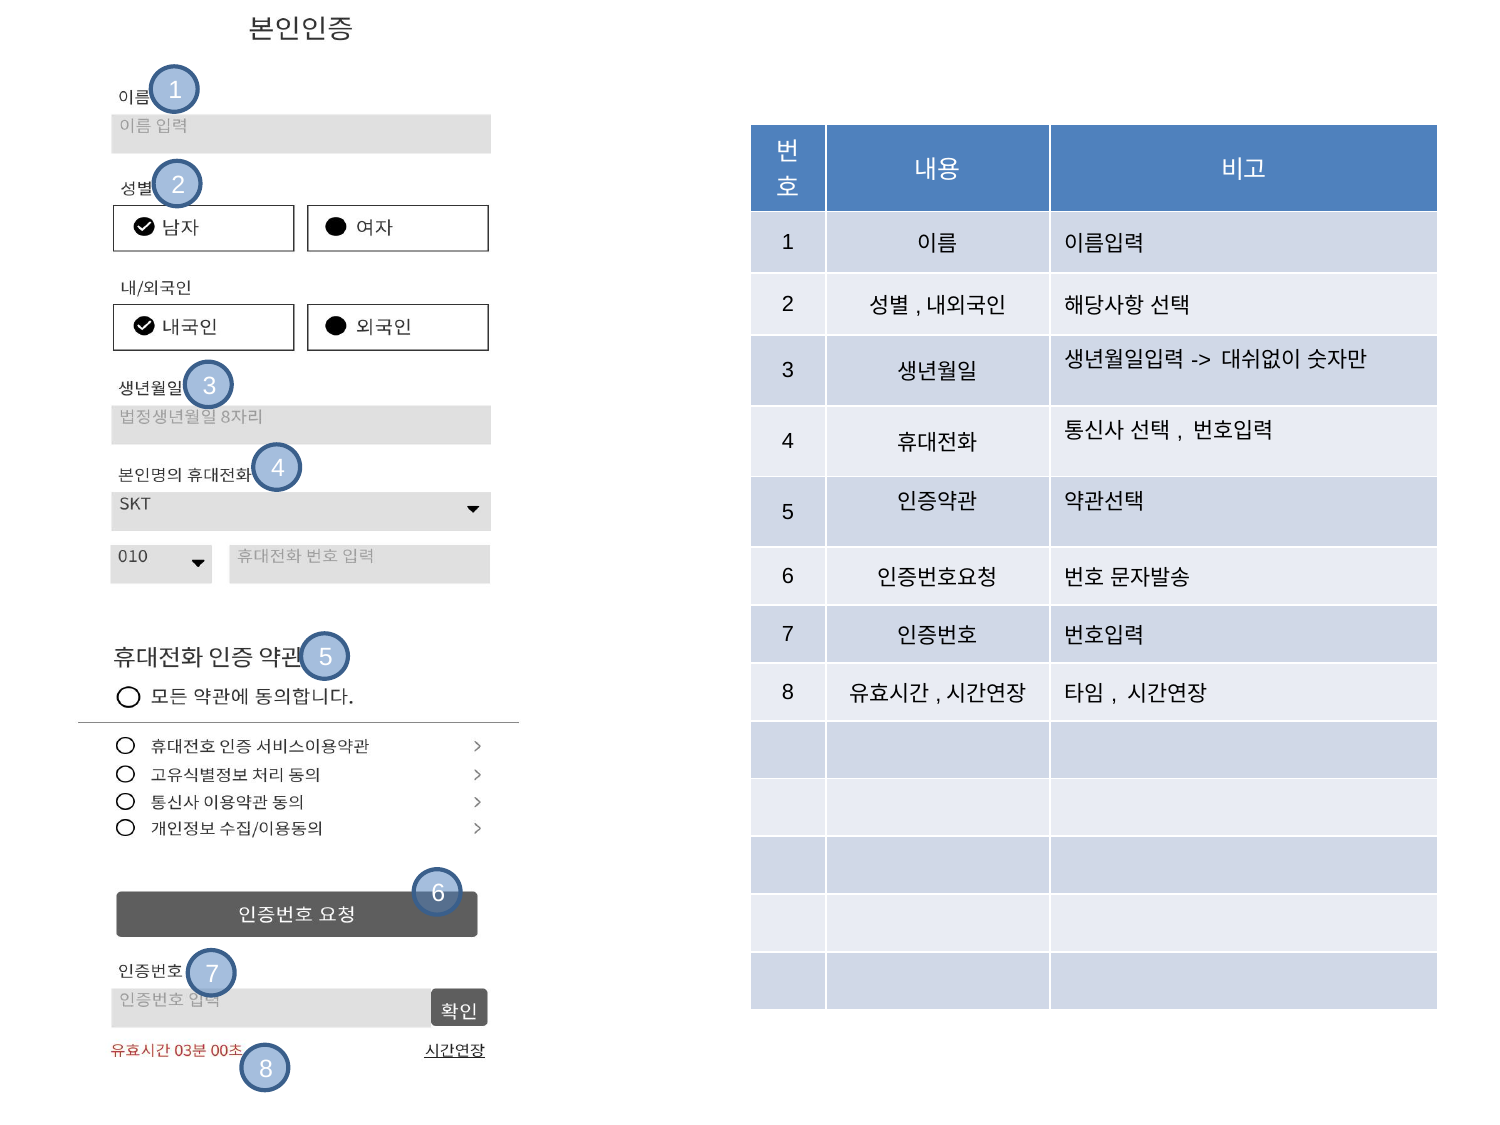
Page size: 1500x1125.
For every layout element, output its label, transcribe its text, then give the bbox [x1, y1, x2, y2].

table_header 번호 [751, 125, 825, 211]
table_cell 타임, 시간연장 [1051, 664, 1437, 720]
table_cell [1051, 953, 1437, 1009]
table_cell 인증번호 [827, 606, 1049, 662]
table_cell [751, 837, 825, 893]
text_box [150, 66, 198, 112]
table_cell 7 [751, 606, 825, 662]
table_cell 번호입력 [1051, 606, 1437, 662]
table_cell [751, 895, 825, 951]
table_cell 3 [751, 336, 825, 405]
table_cell 번호 문자발송 [1051, 548, 1437, 604]
table_cell 생년월일입력-> 대쉬없이 숫자만 [1051, 336, 1437, 405]
table_cell [827, 895, 1049, 951]
table_cell 4 [751, 407, 825, 476]
table_cell [1051, 722, 1437, 778]
table_header 비고 [1051, 125, 1437, 211]
picture [74, 0, 526, 1124]
table_cell 이름 [827, 212, 1049, 272]
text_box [153, 160, 201, 207]
table_cell 휴대전화 [827, 407, 1049, 476]
table_cell 성별,내외국인 [827, 274, 1049, 334]
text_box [184, 361, 232, 408]
table_cell 8 [751, 664, 825, 720]
table_cell 이름입력 [1051, 212, 1437, 272]
table_cell 인증약관 [827, 477, 1049, 546]
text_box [187, 949, 235, 996]
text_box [413, 868, 461, 915]
table_cell [751, 722, 825, 778]
table_cell [1051, 779, 1437, 835]
table_cell [827, 722, 1049, 778]
table_cell [1051, 895, 1437, 951]
table_cell [751, 779, 825, 835]
table_cell [1051, 837, 1437, 893]
table_cell [751, 953, 825, 1009]
table_cell 6 [751, 548, 825, 604]
table_cell 1 [751, 212, 825, 272]
table_cell 약관선택 [1051, 477, 1437, 546]
table_cell 2 [751, 274, 825, 334]
table_cell [827, 953, 1049, 1009]
table_cell 5 [751, 477, 825, 546]
table_cell 해당사항 선택 [1051, 274, 1437, 334]
table_cell [827, 779, 1049, 835]
table_cell 통신사 선택, 번호입력 [1051, 407, 1437, 476]
table_cell [827, 837, 1049, 893]
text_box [252, 444, 301, 491]
table_cell 인증번호요청 [827, 548, 1049, 604]
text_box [241, 1044, 289, 1091]
table_cell 생년월일 [827, 336, 1049, 405]
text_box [300, 633, 349, 679]
table_header 내용 [827, 125, 1049, 211]
table_cell 유효시간,시간연장 [827, 664, 1049, 720]
